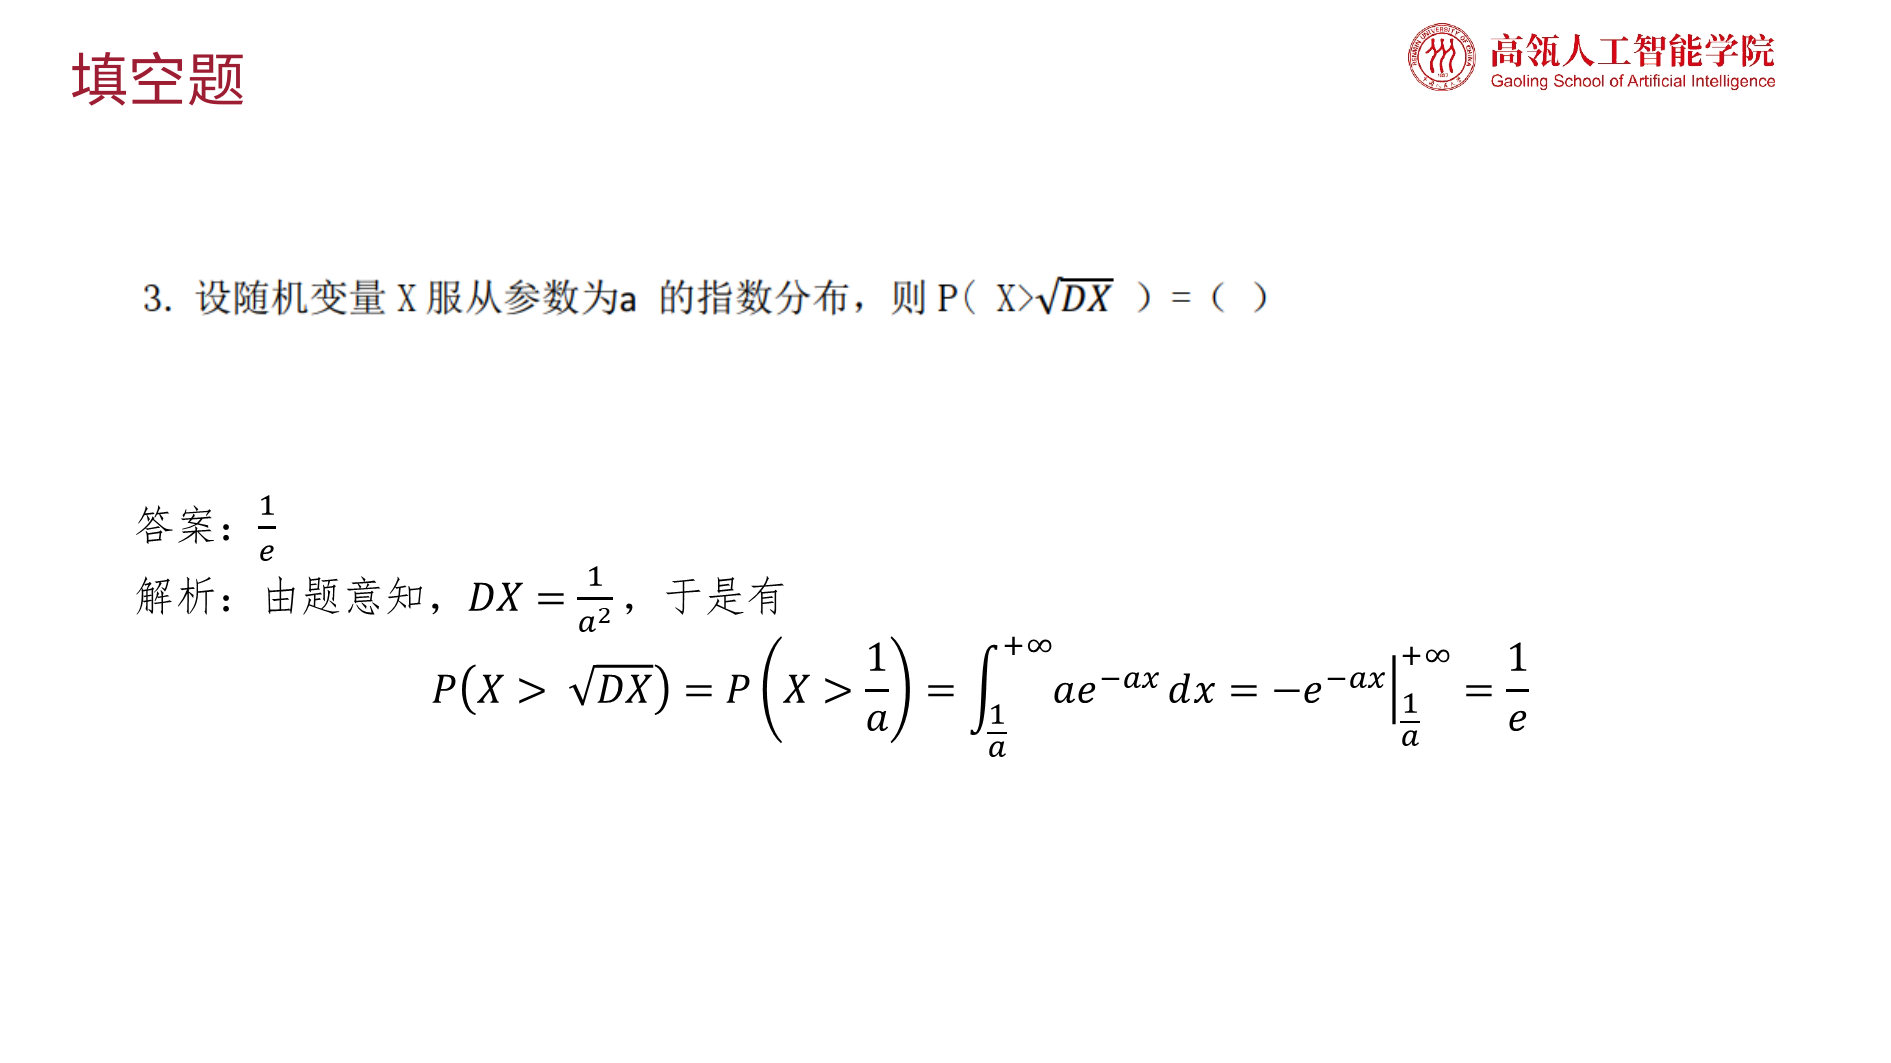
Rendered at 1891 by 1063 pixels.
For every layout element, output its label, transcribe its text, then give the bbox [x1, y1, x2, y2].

text_box 填空题 [55, 36, 1509, 121]
picture [117, 226, 1769, 378]
text_box [118, 482, 1843, 768]
picture [1408, 23, 1775, 92]
